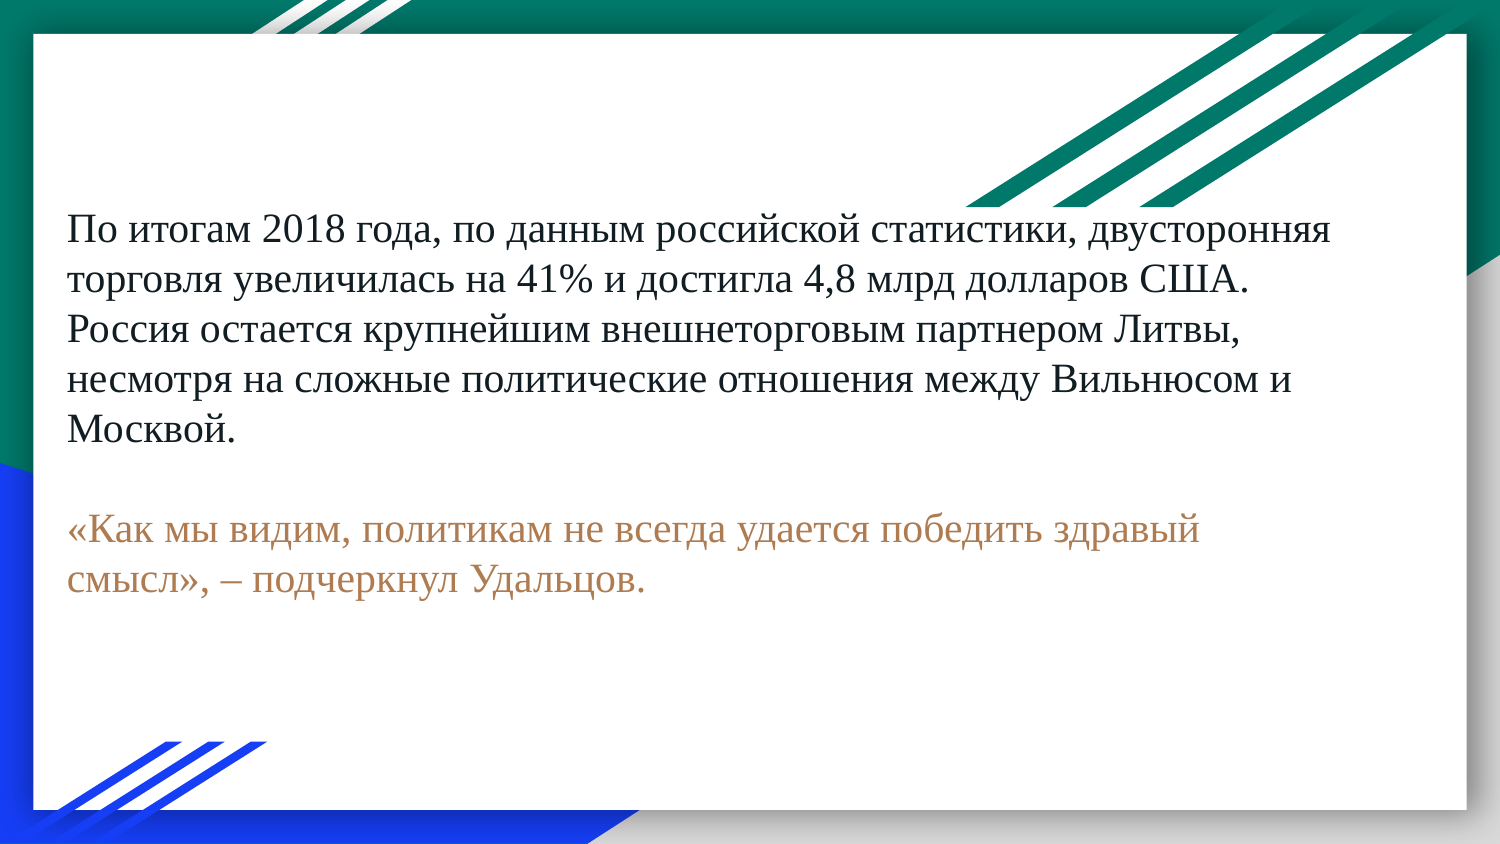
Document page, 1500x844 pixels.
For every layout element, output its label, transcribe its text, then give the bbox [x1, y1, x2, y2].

title По итогам 2018 года, по данным российской статистики, двусторонняя торговля увеличилась на 41% и достигла 4,8 млрд долларов США. Россия остается крупнейшим внешнеторговым партнером Литвы, несмотря на сложные политические отношения между Вильнюсом и Москвой. «Как мы видим, политикам не всегда удается победить здравый смысл», – подчеркнул Удальцов. [51, 242, 1362, 659]
